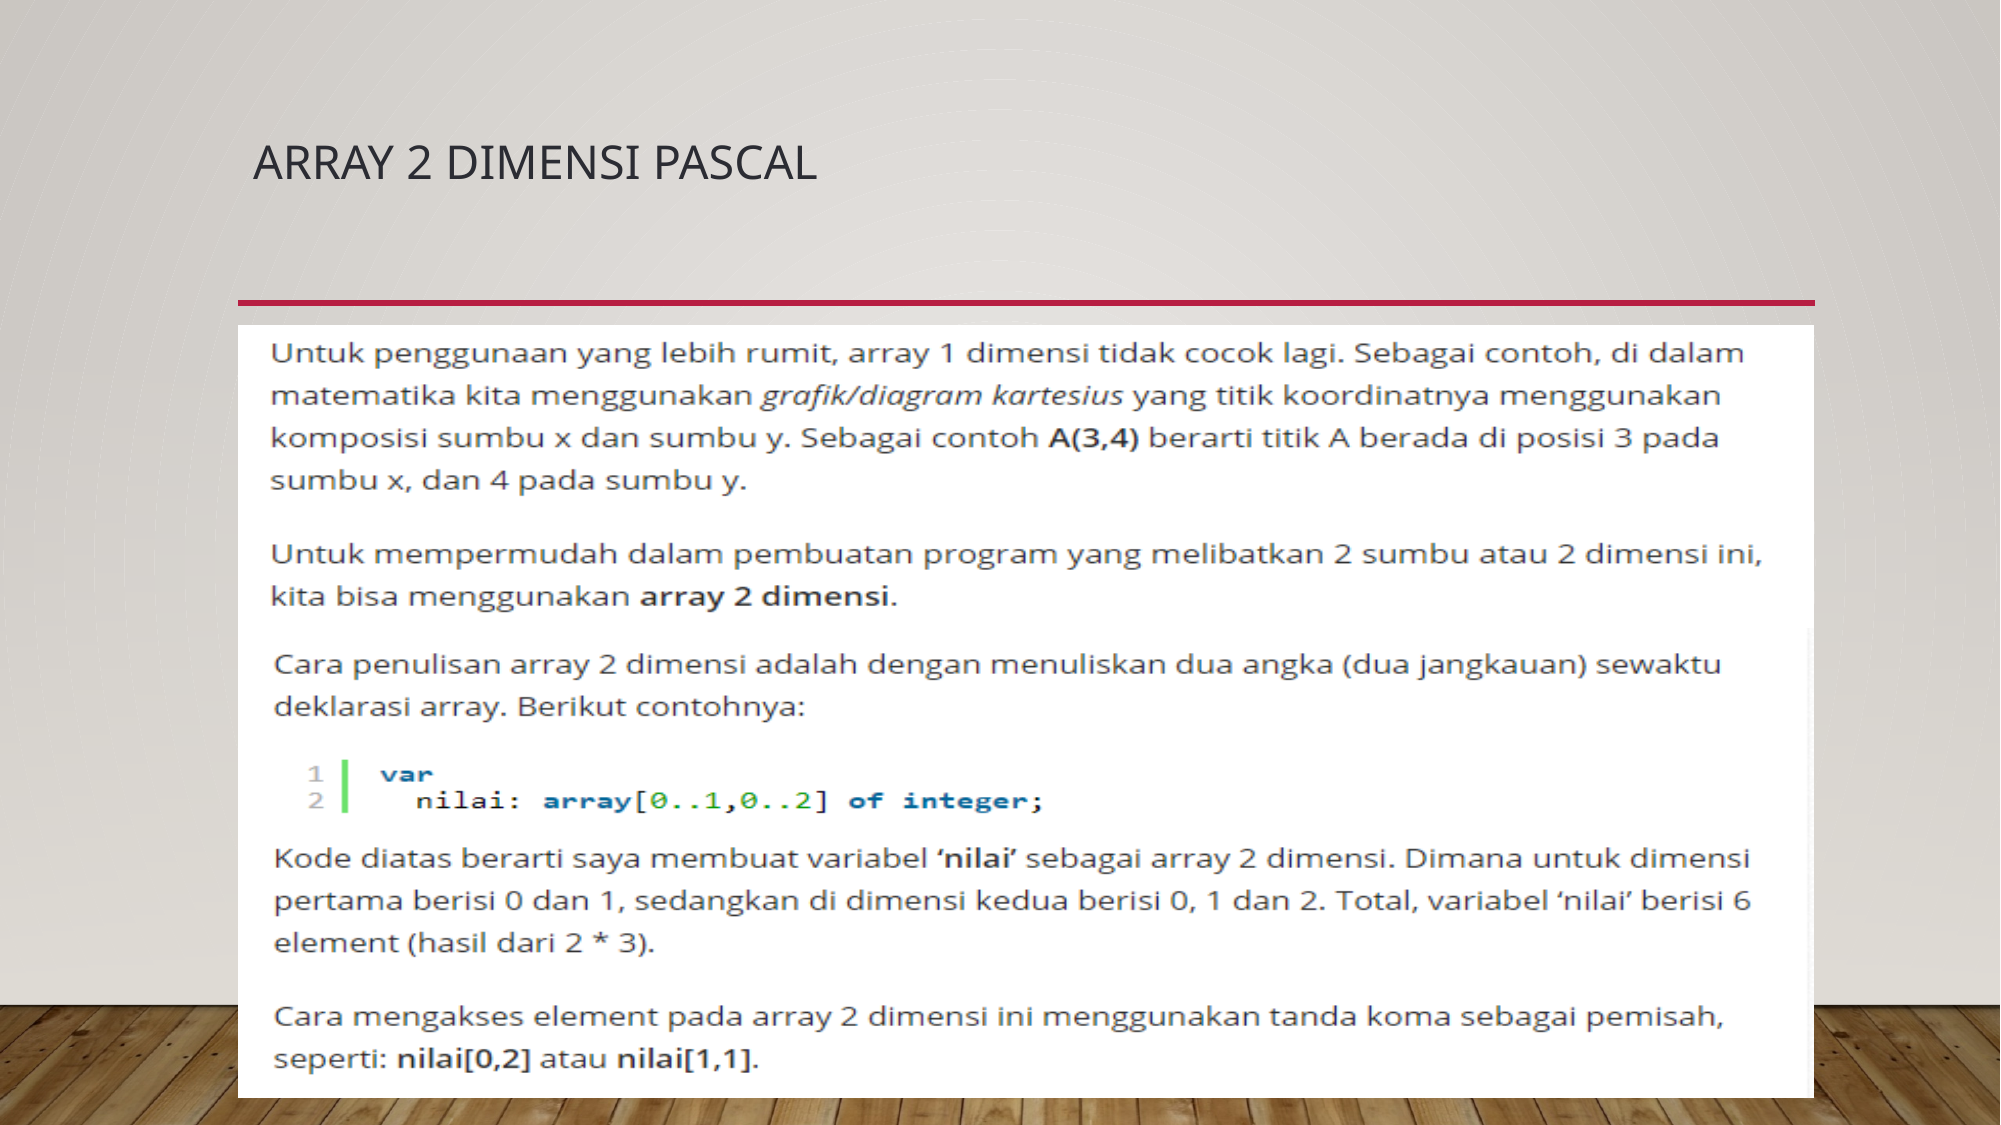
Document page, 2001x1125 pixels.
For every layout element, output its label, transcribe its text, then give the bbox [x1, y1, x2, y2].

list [237, 628, 1814, 1098]
picture [0, 1005, 2000, 1125]
title Array 2 Dimensi Pascal [238, 131, 1814, 305]
picture [237, 325, 1814, 628]
